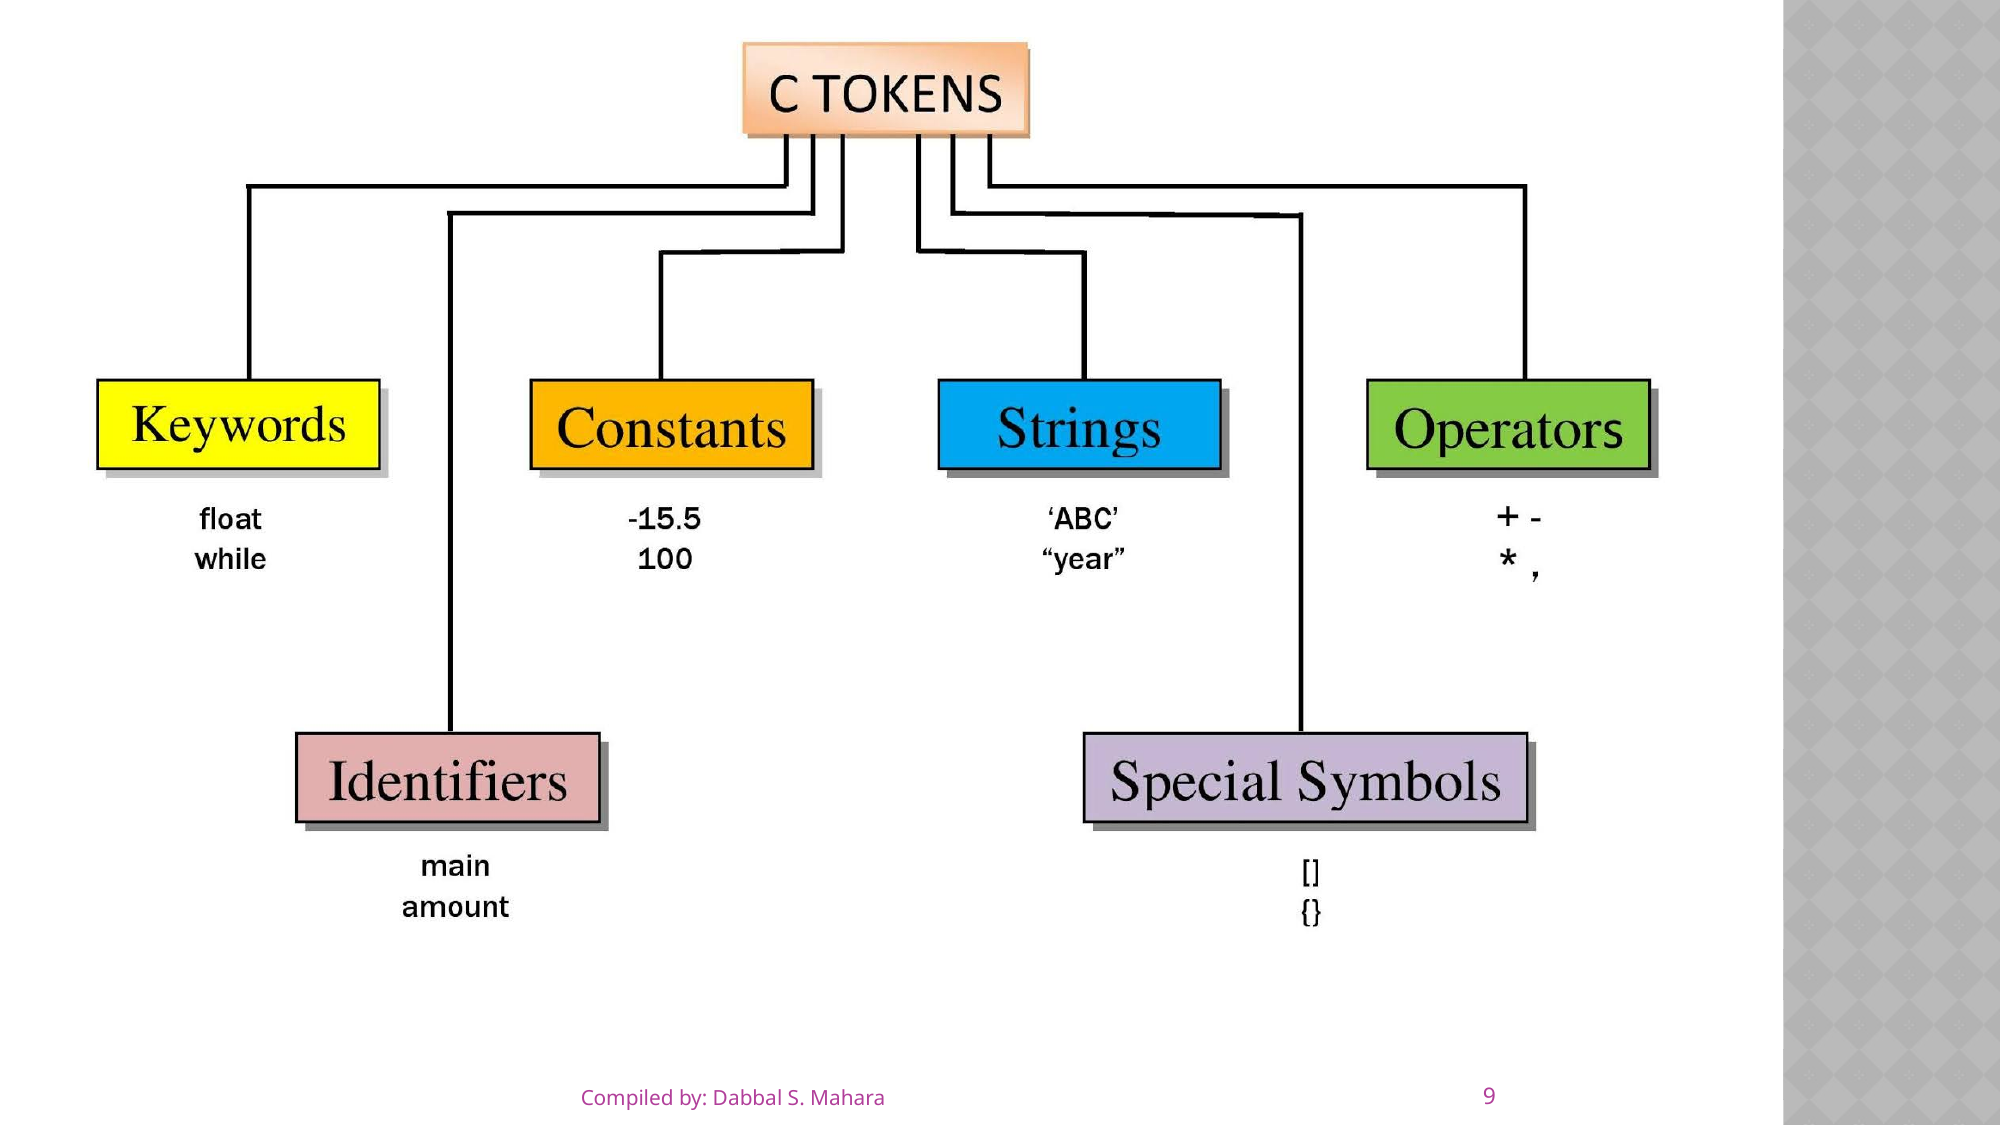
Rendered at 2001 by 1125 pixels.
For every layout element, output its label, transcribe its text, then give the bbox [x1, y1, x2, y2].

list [61, 36, 1690, 972]
footer Compiled by: Dabbal S. Mahara [99, 1075, 900, 1114]
slide_number 9 [1367, 1075, 1496, 1113]
